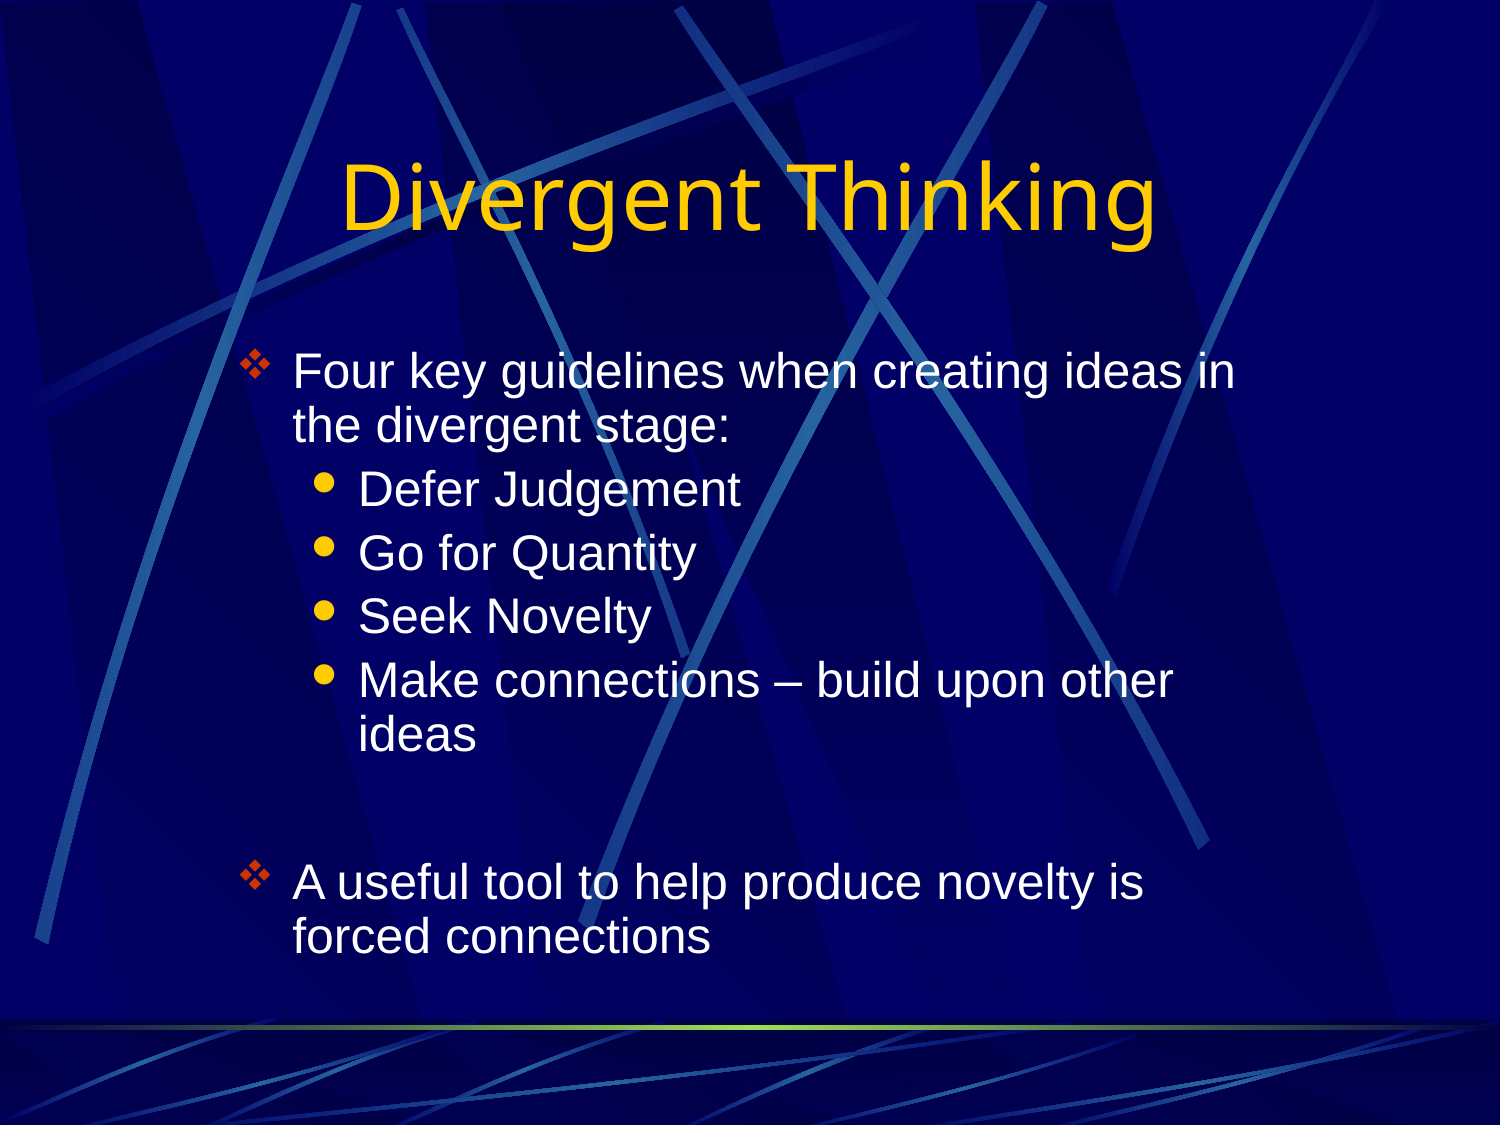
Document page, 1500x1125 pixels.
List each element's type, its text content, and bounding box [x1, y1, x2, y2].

title Divergent Thinking [112, 130, 1388, 257]
list Four key guidelines when creating ideas in the divergent stage: Defer Judgement Go for Quantity Seek Novelty Make connections – build upon other ideas A useful tool to help produce novelty is forced connections [221, 337, 1279, 816]
